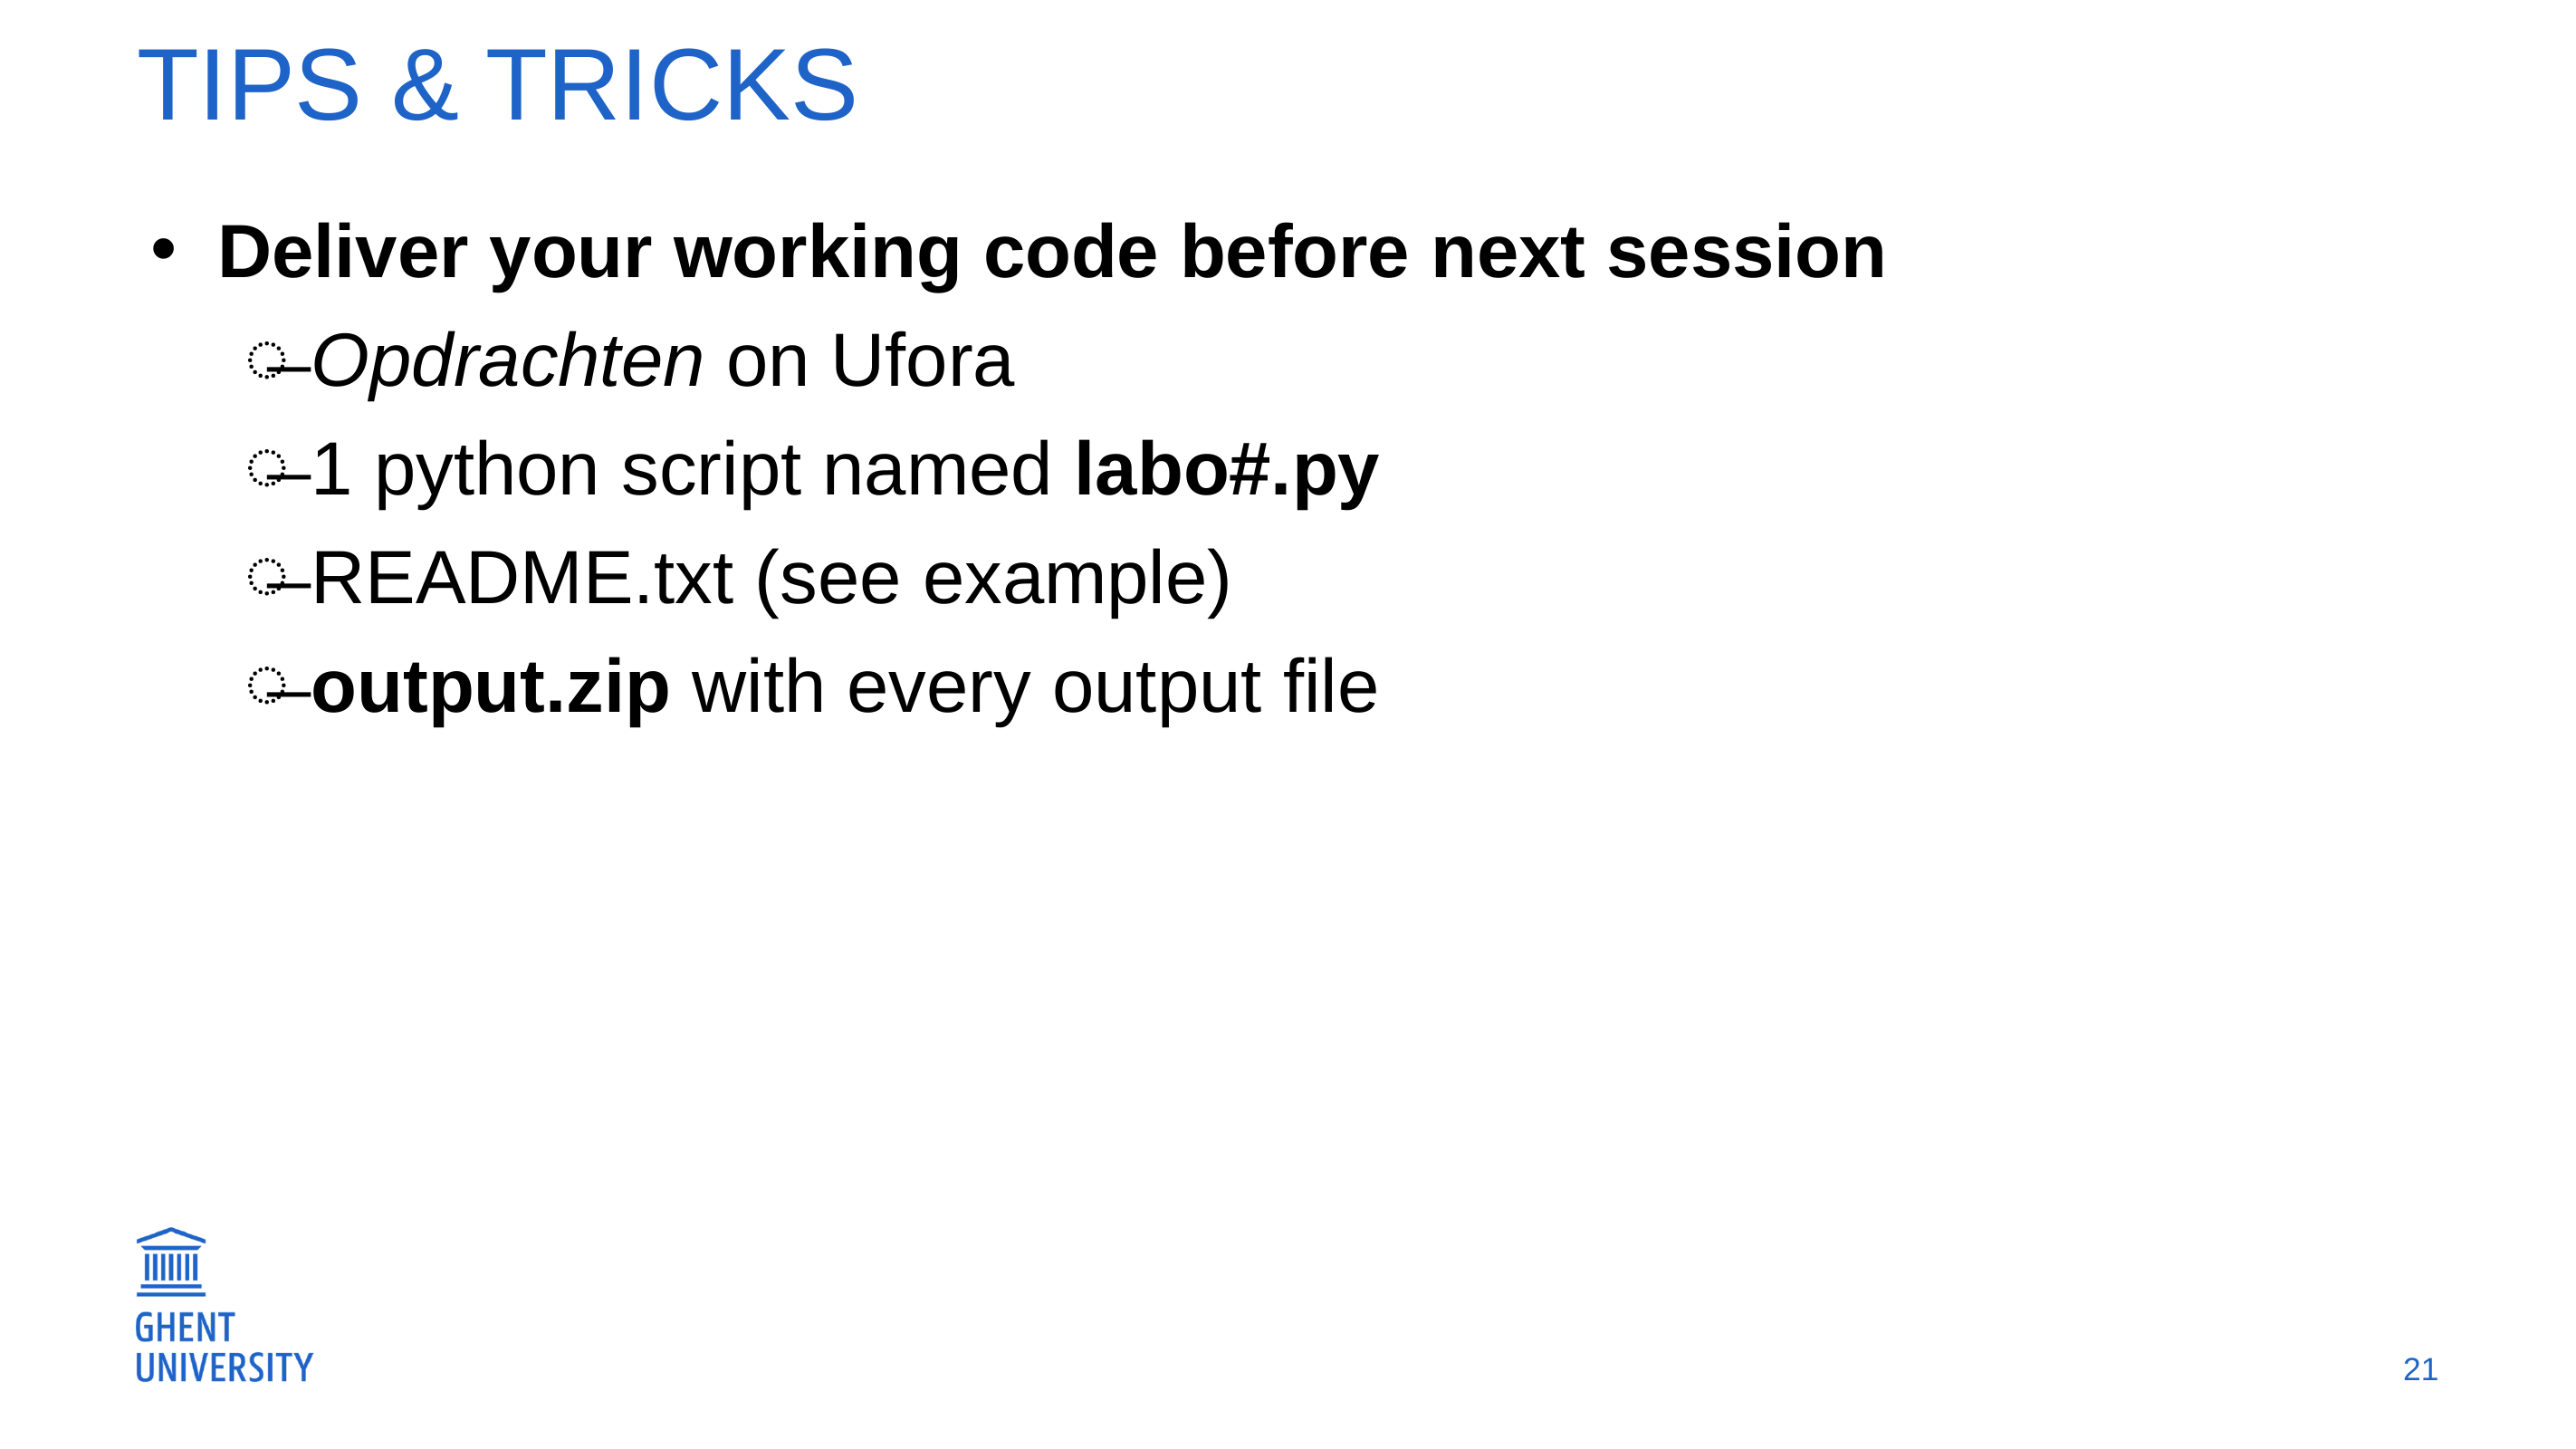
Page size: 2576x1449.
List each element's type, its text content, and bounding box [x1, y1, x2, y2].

slide_number 21 [2315, 1329, 2453, 1407]
title Tips & tricks [123, 20, 2456, 149]
list Deliver your working code before next session Opdrachten on Ufora 1 python script named labo#.py README.txt (see example) output.zip with every output file [124, 177, 2456, 1173]
picture [68, 1175, 411, 1449]
